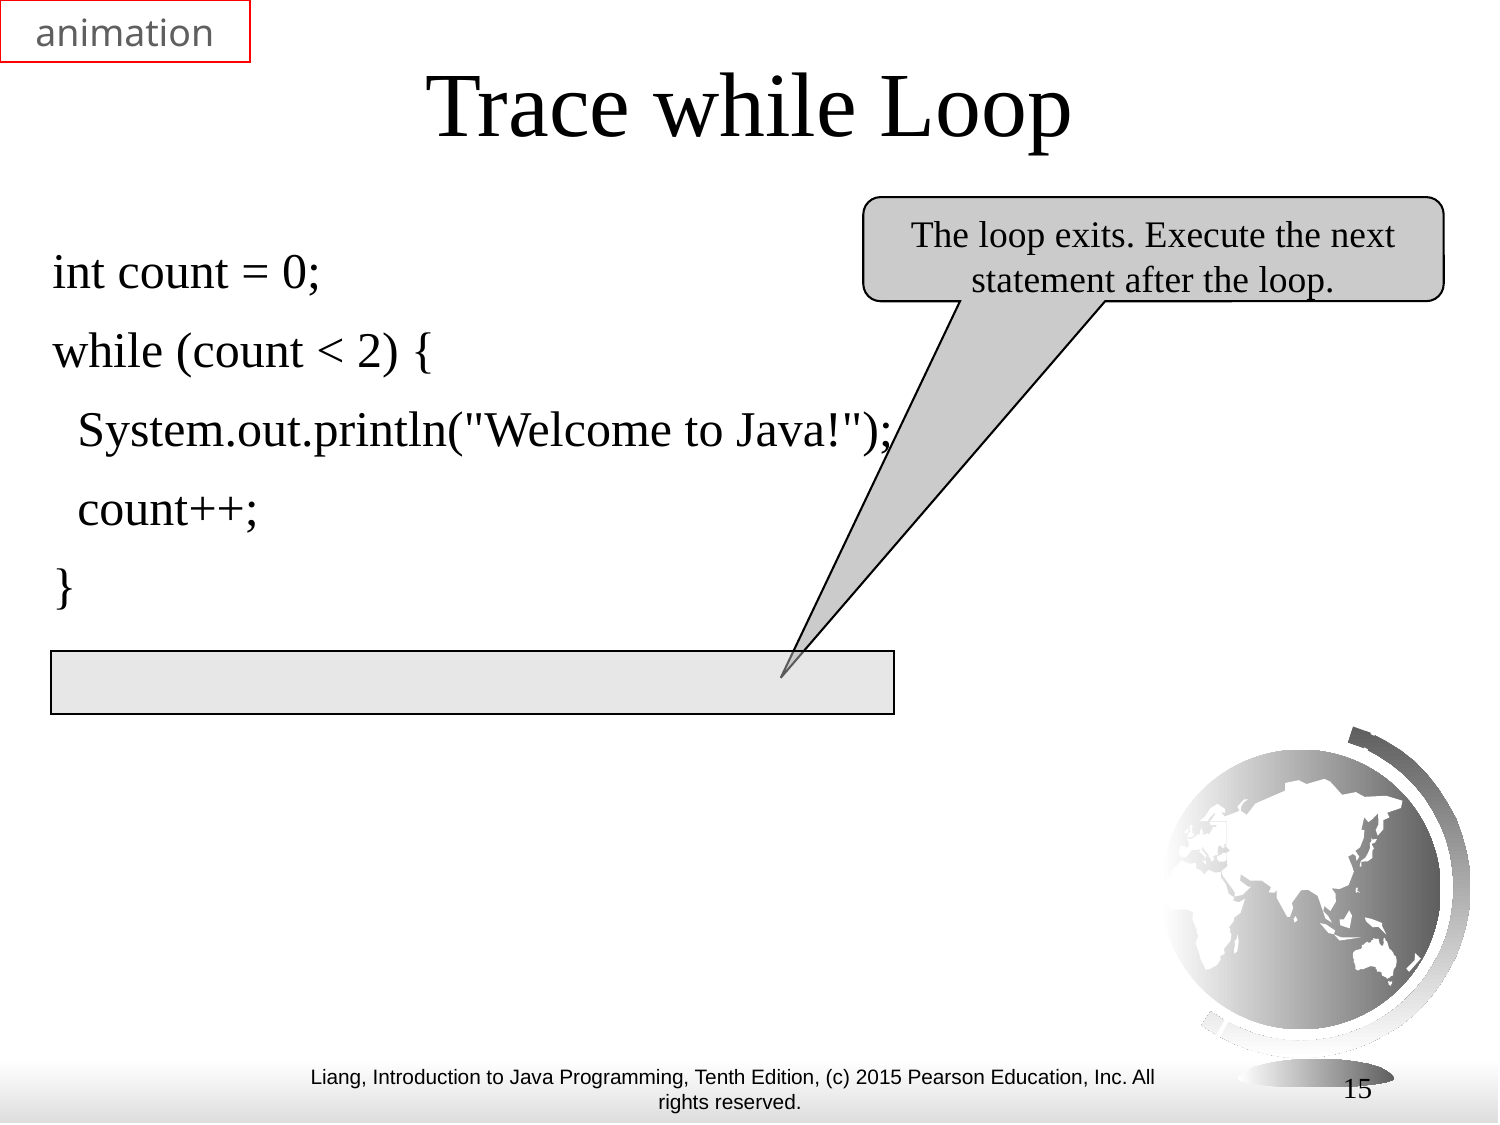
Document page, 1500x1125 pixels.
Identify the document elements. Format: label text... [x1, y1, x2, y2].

text_box [50, 650, 895, 714]
text_box animation [0, 0, 250, 63]
text_box The loop exits. Execute the next statement after the loop. [793, 197, 1444, 650]
title Trace while Loop [112, 37, 1388, 163]
slide_number 15 [1074, 1049, 1388, 1125]
text_box int count = 0; while (count < 2) { System.out.println("Welcome to Java!"); count++; } [37, 237, 913, 701]
